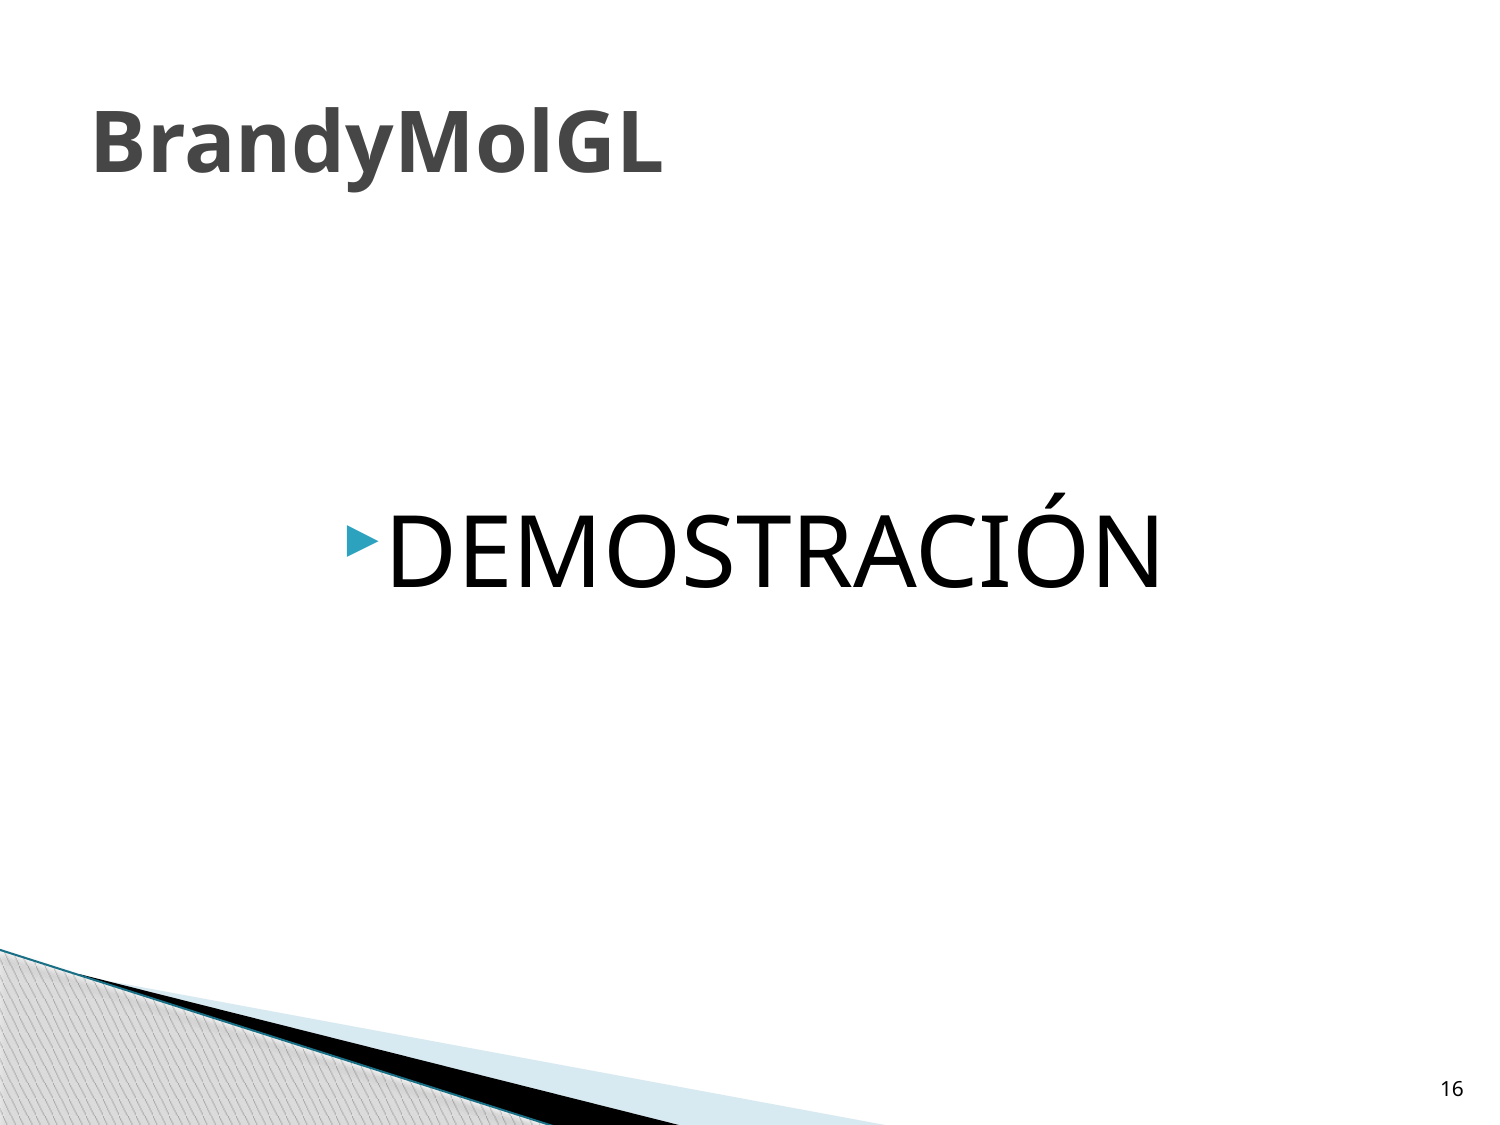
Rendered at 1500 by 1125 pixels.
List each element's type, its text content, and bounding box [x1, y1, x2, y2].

list DEMOSTRACIÓN [70, 480, 1421, 683]
slide_number 16 [1418, 1051, 1479, 1112]
title BrandyMolGL [75, 45, 1425, 233]
